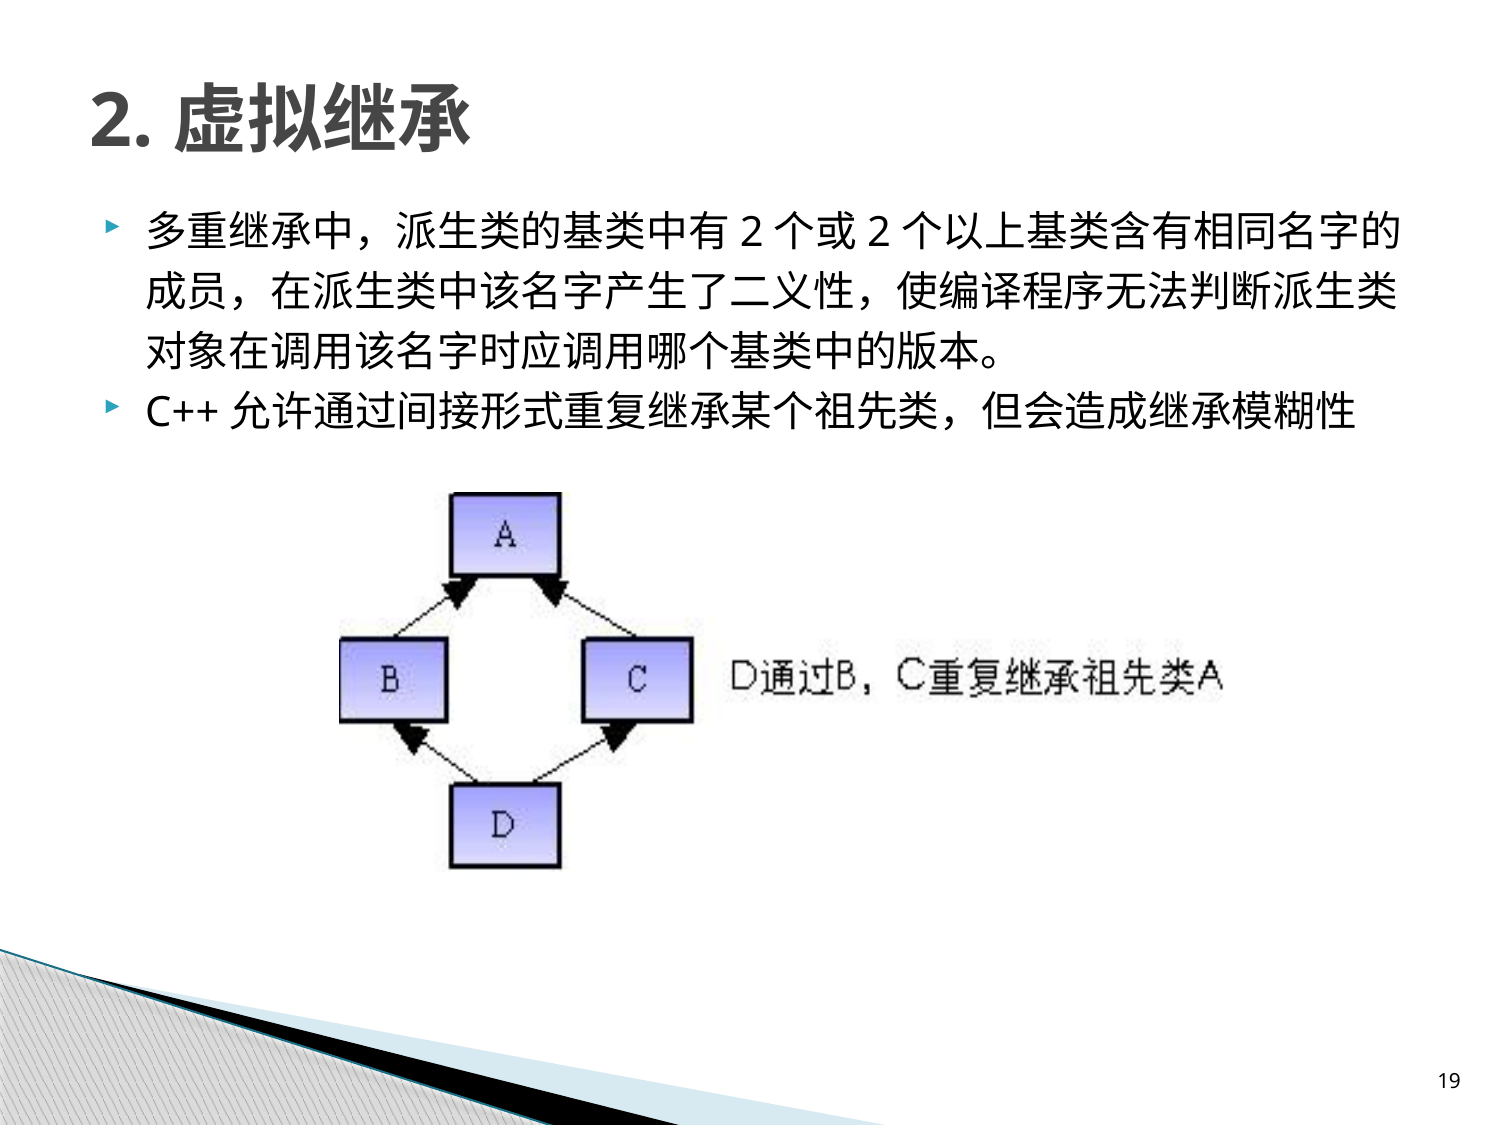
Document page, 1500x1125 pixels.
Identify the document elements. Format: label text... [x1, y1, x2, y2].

picture [339, 491, 1241, 884]
footer 19 [1089, 1042, 1476, 1103]
title 2.虚拟继承 [75, 45, 1425, 188]
list 多重继承中，派生类的基类中有2个或2个以上基类含有相同名字的成员，在派生类中该名字产生了二义性，使编译程序无法判断派生类对象在调用该名字时应调用哪个基类中的版本。 C++允许通过间接形式重复继承某个祖先类，但会造成继承模糊性 [70, 187, 1454, 809]
